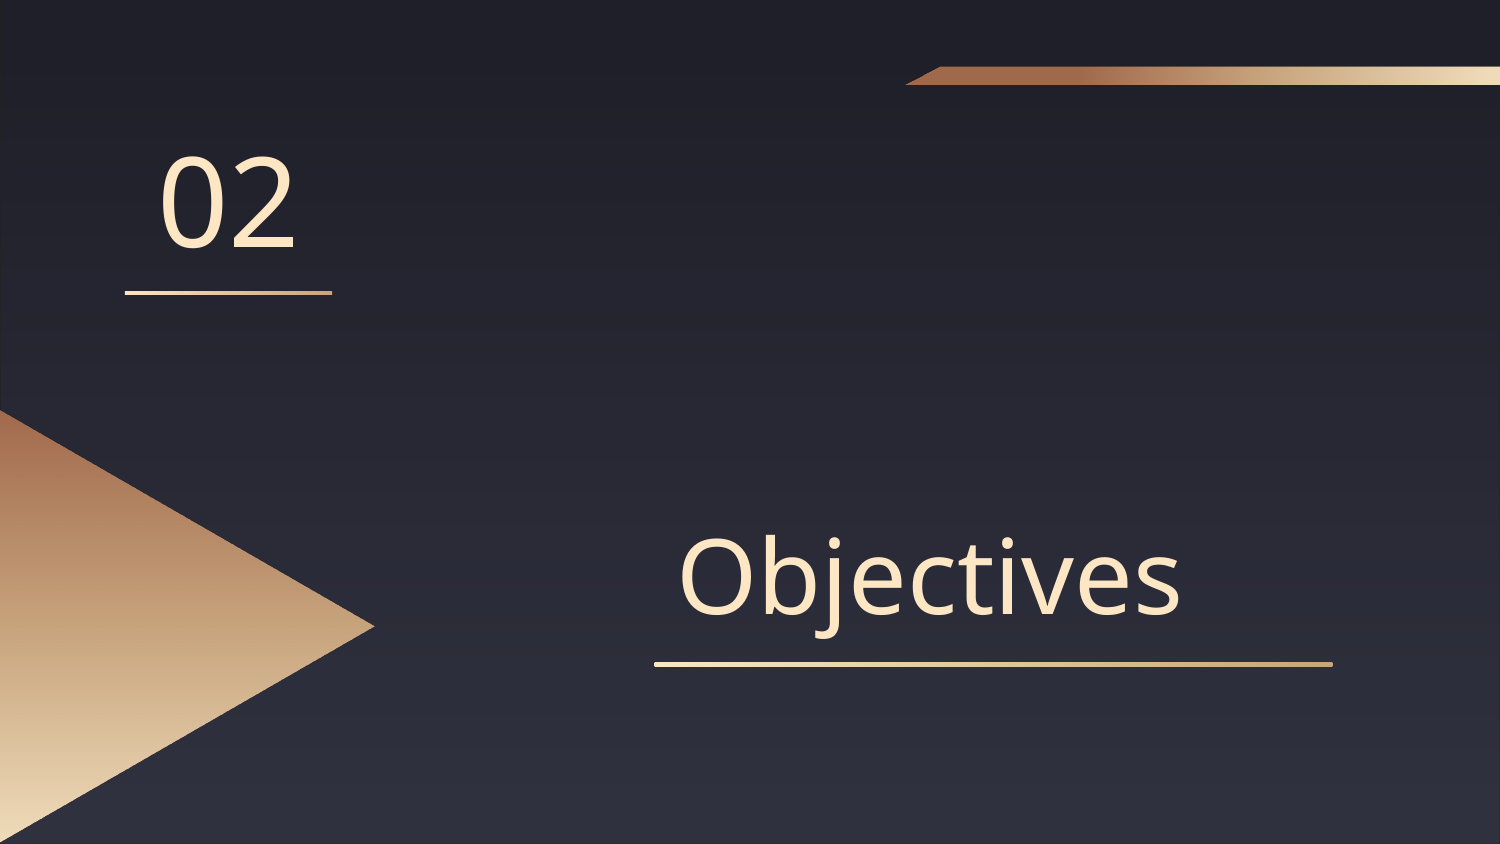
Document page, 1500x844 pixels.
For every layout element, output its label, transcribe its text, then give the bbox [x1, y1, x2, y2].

text_box [124, 291, 333, 295]
picture [0, 0, 1500, 844]
title Objectives [661, 525, 1383, 651]
title 02 [118, 88, 339, 292]
text_box [654, 662, 1333, 667]
